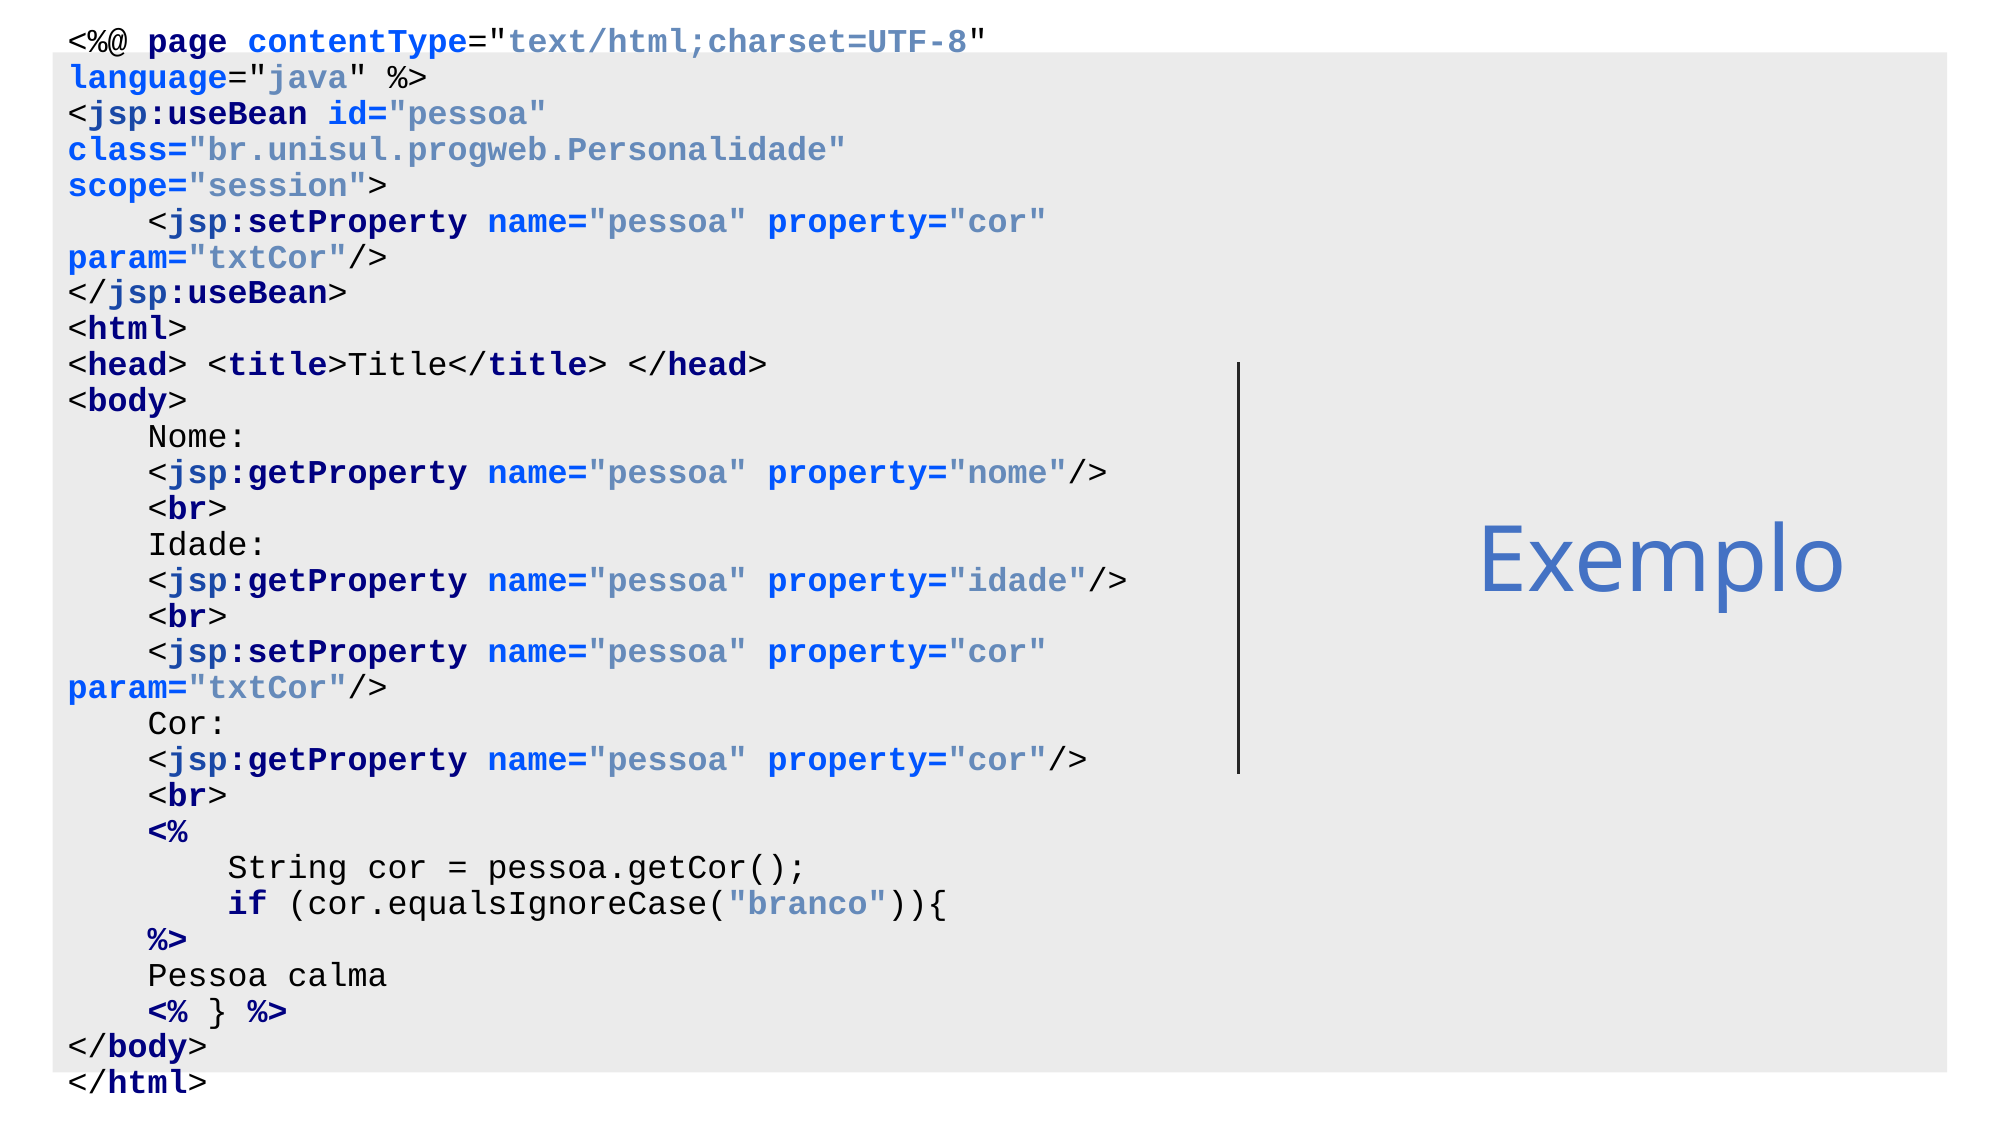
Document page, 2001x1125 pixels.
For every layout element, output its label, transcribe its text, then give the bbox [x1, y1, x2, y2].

list <%@ page contentType="text/html;charset=UTF-8" language="java" %> <jsp:useBean id="pessoa" class="br.unisul.progweb.Personalidade" scope="session"> <jsp:setProperty name="pessoa" property="cor" param="txtCor"/> </jsp:useBean> <html> <head> <title>Title</title> </head> <body> Nome: <jsp:getProperty name="pessoa" property="nome"/> <br> Idade: <jsp:getProperty name="pessoa" property="idade"/> <br> <jsp:setProperty name="pessoa" property="cor" param="txtCor"/> Cor: <jsp:getProperty name="pessoa" property="cor"/> <br> <% String cor = pessoa.getCor(); if (cor.equalsIgnoreCase("branco")){ %> Pessoa calma <% } %> </body> </html> [52, 52, 1187, 1073]
text_box [52, 51, 1948, 1073]
title Exemplo [1289, 157, 1863, 966]
